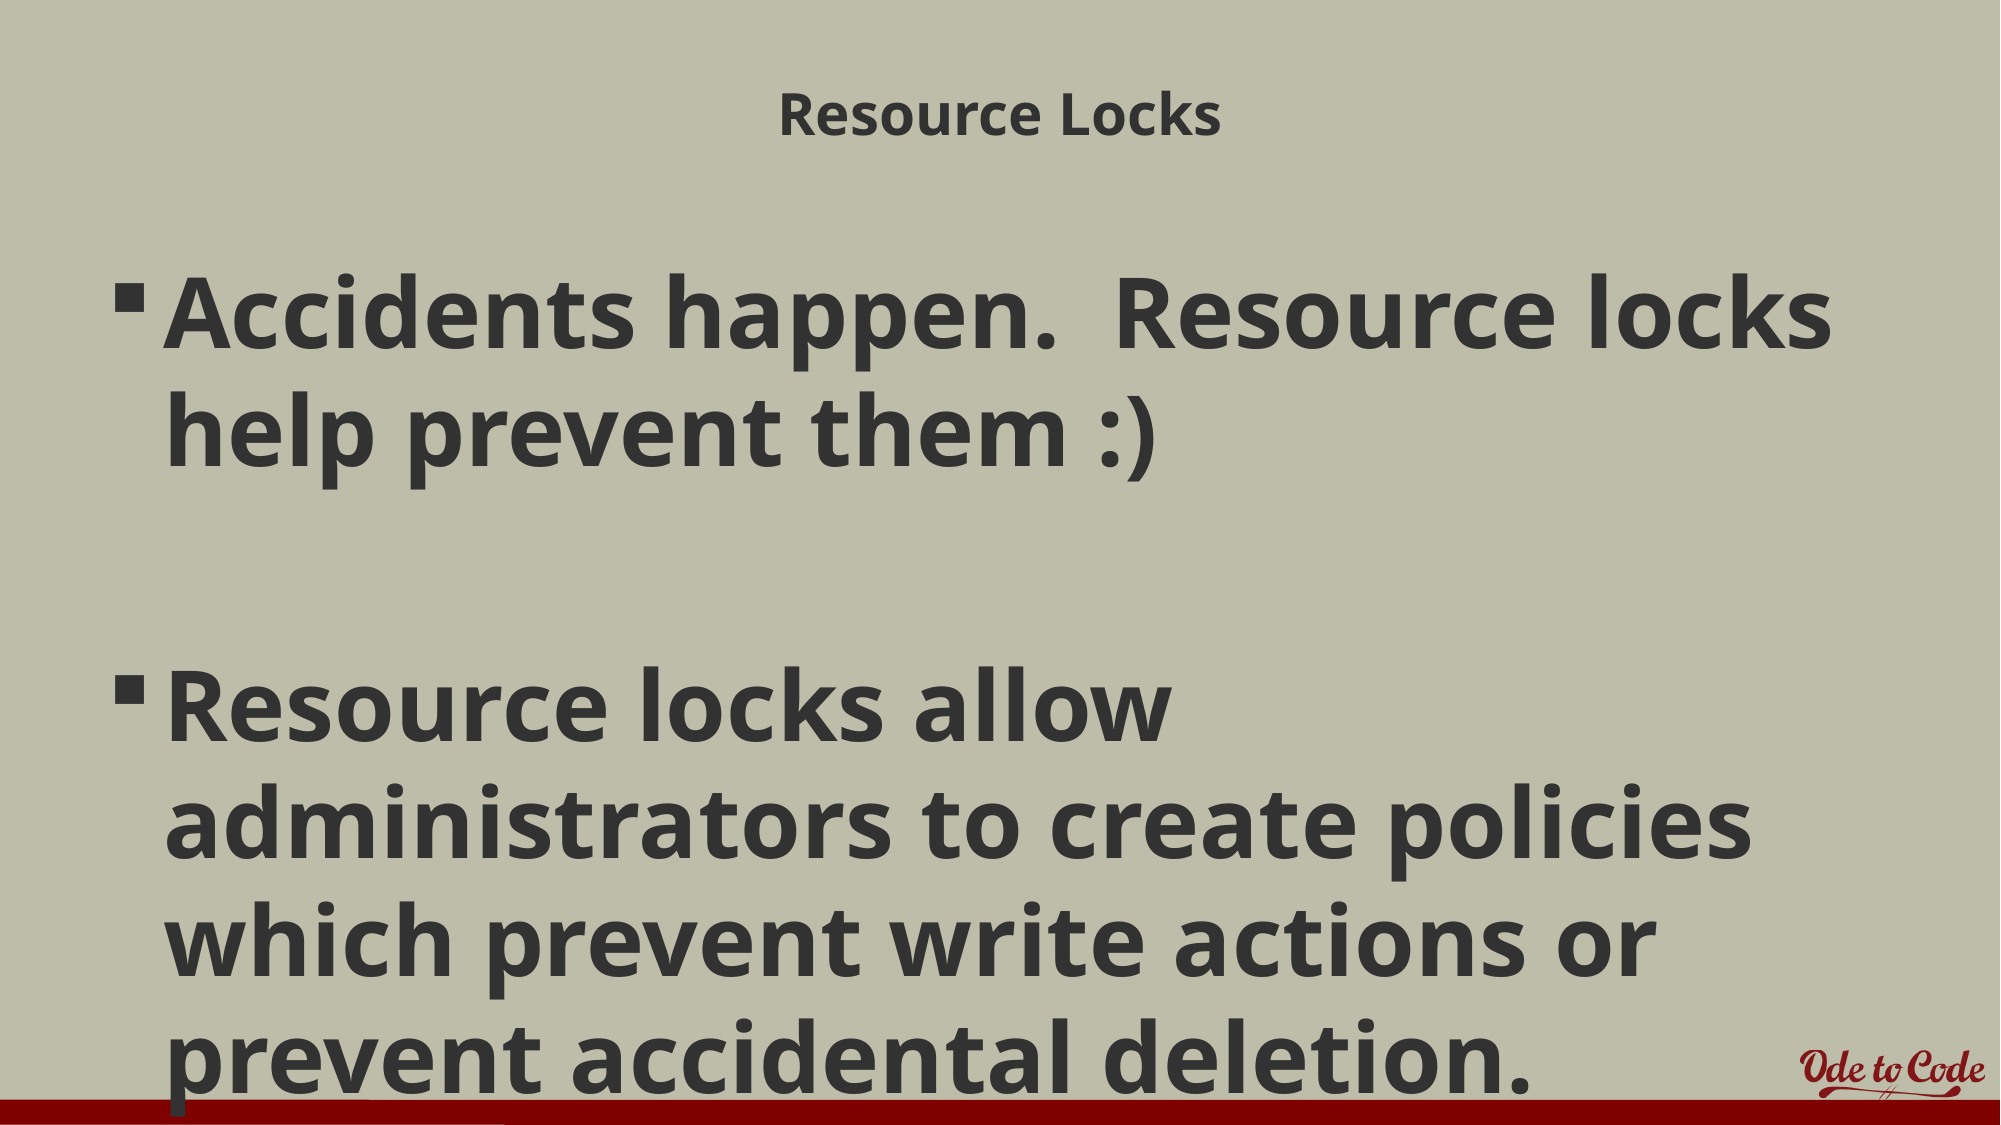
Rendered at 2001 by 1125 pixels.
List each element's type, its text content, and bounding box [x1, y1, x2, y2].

title Resource Locks [99, 49, 1901, 176]
picture [1800, 1050, 1985, 1100]
list Accidents happen. Resource locks help prevent them :) Resource locks allow administrators to create policies which prevent write actions or prevent accidental deletion. [91, 243, 1910, 963]
